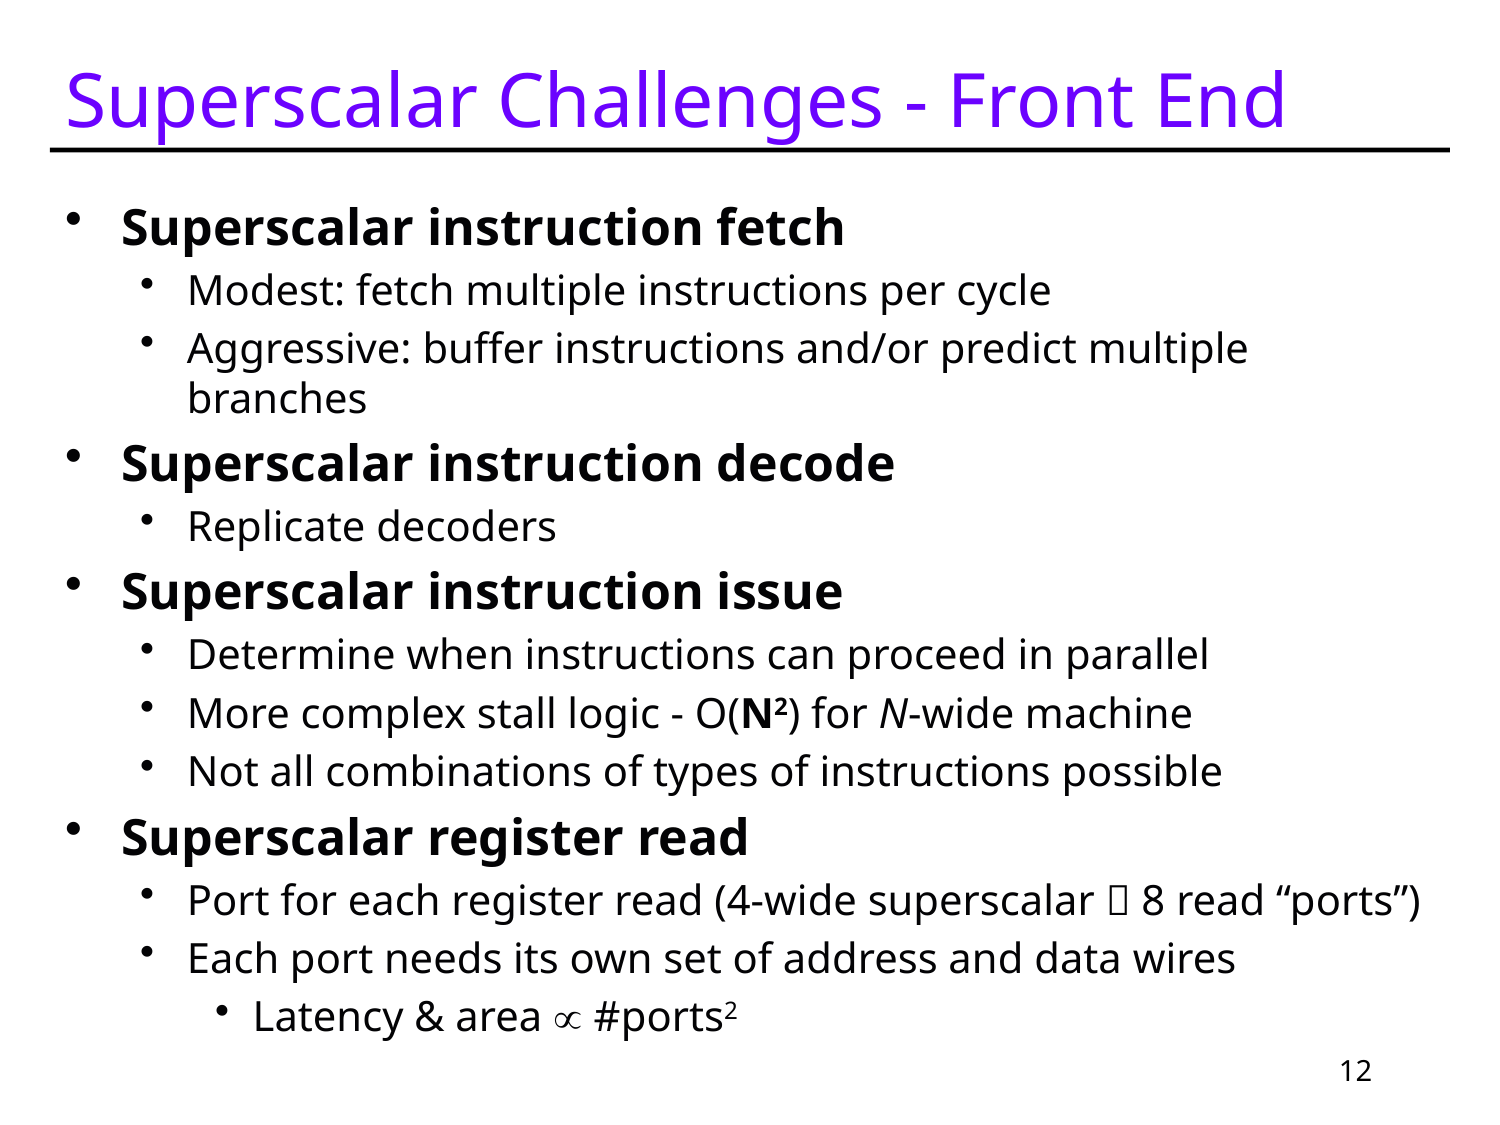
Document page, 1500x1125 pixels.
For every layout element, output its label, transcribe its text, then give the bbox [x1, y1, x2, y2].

slide_number 12 [1074, 1049, 1388, 1101]
title Superscalar Challenges - Front End [49, 37, 1363, 151]
list Superscalar instruction fetch Modest: fetch multiple instructions per cycle Aggressive: buffer instructions and/or predict multiple branches Superscalar instruction decode Replicate decoders Superscalar instruction issue Determine when instructions can proceed in parallel More complex stall logic - O(N2) for N-wide machine Not all combinations of types of instructions possible Superscalar register read Port for each register read (4-wide superscalar  8 read “ports”) Each port needs its own set of address and data wires Latency & area  #ports2 [49, 187, 1451, 1026]
